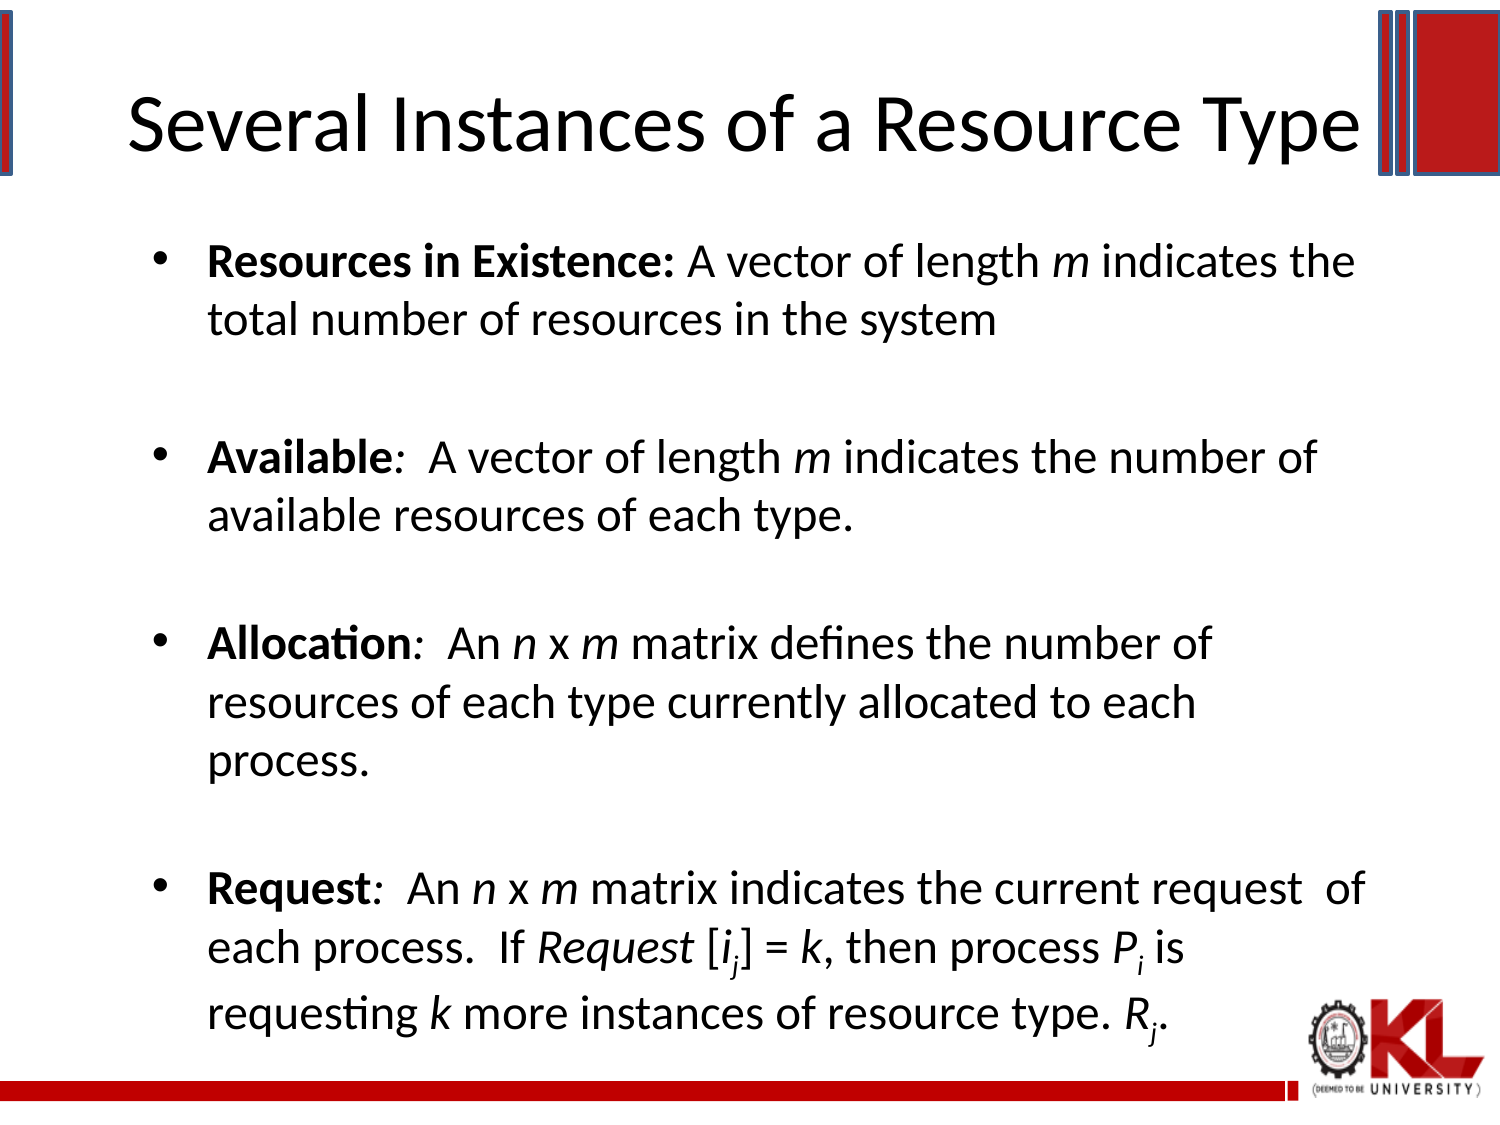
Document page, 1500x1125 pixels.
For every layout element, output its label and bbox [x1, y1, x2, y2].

text_box [0, 0, 1500, 1102]
